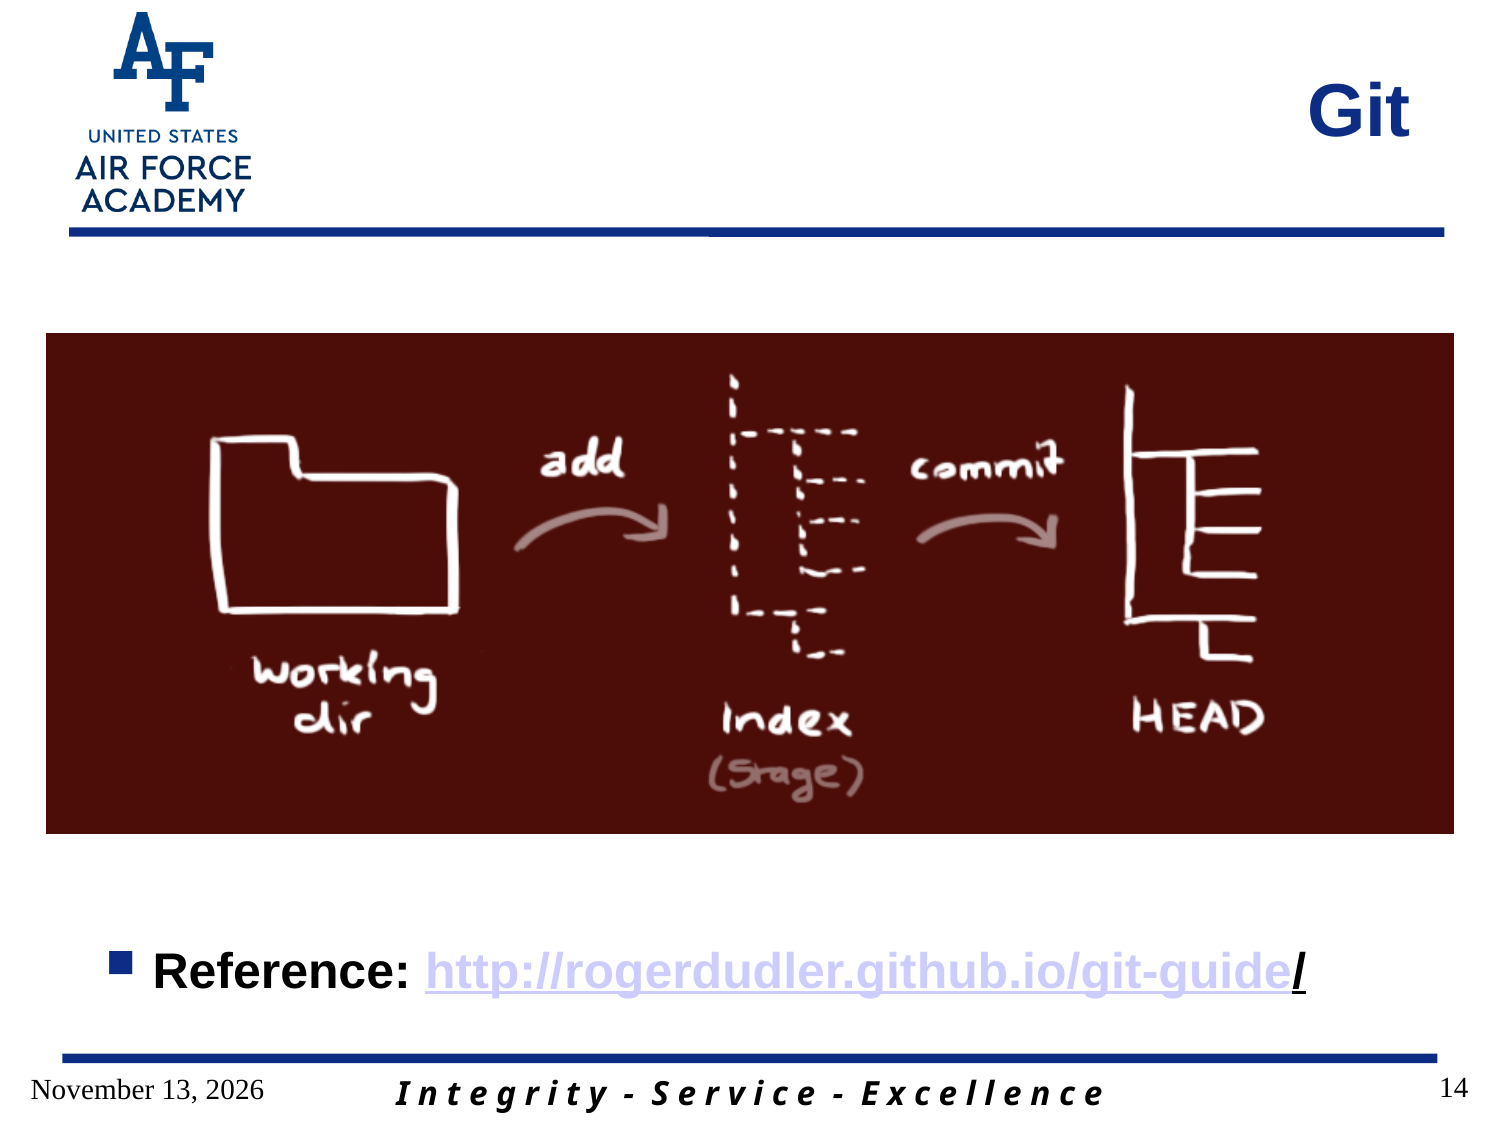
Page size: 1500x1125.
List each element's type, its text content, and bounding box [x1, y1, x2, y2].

picture [75, 12, 251, 212]
list Reference: http://rogerdudler.github.io/git-guide/ [90, 860, 1425, 1029]
picture [46, 333, 1454, 835]
slide_number 14 [1133, 1025, 1484, 1105]
title Git [313, 12, 1426, 200]
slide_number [15, 1027, 366, 1107]
